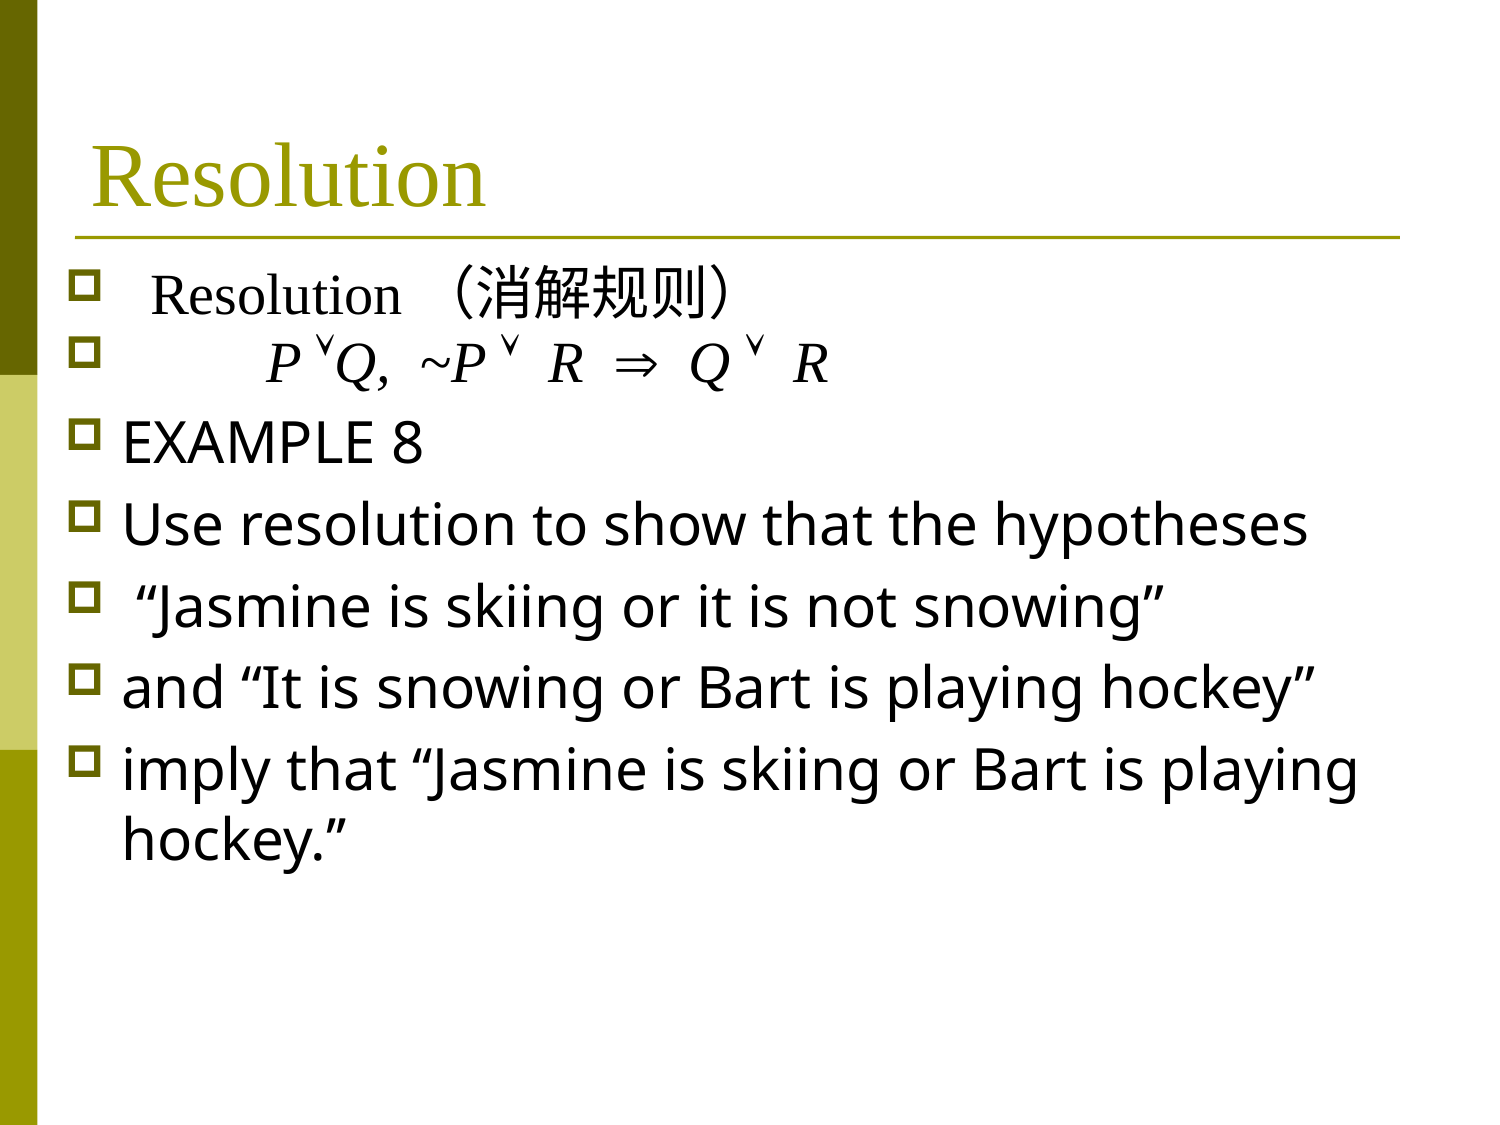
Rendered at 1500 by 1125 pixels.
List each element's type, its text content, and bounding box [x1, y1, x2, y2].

list Resolution（消解规则） P ÚQ, ~P Ú R  Q Ú R EXAMPLE 8 Use resolution to show that the hypotheses “Jasmine is skiing or it is not snowing” and “It is snowing or Bart is playing hockey” imply that ‘‘Jasmine is skiing or Bart is playing hockey.’’ [50, 262, 1463, 1006]
title Resolution [75, 45, 1425, 233]
